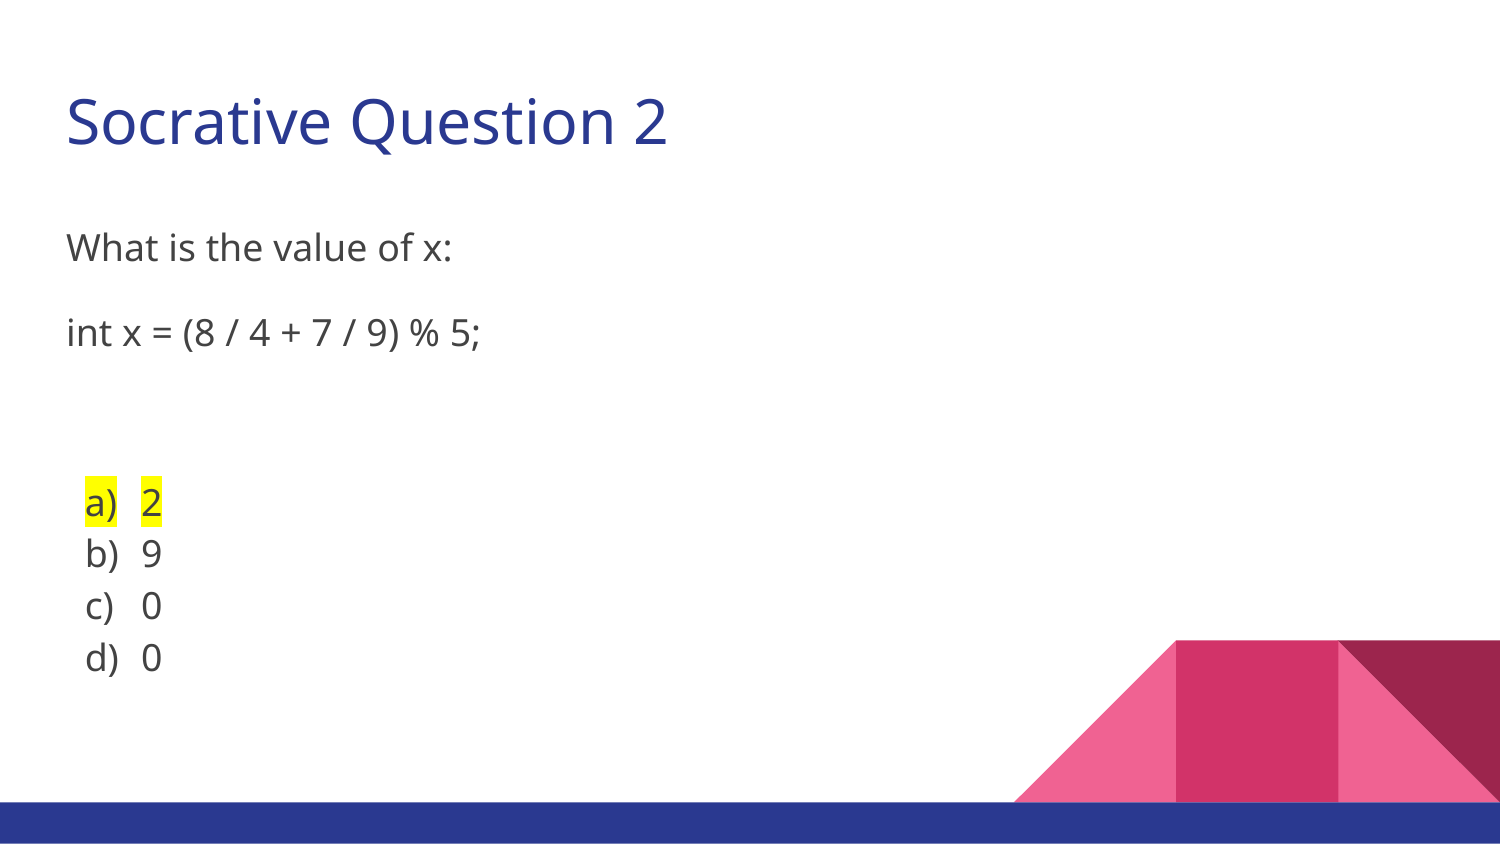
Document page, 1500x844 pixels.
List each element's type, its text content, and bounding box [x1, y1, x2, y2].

list What is the value of x: int x = (8 / 4 + 7 / 9) % 5; 2 9 0 0 [51, 201, 1449, 750]
title Socrative Question 2 [51, 67, 1449, 167]
